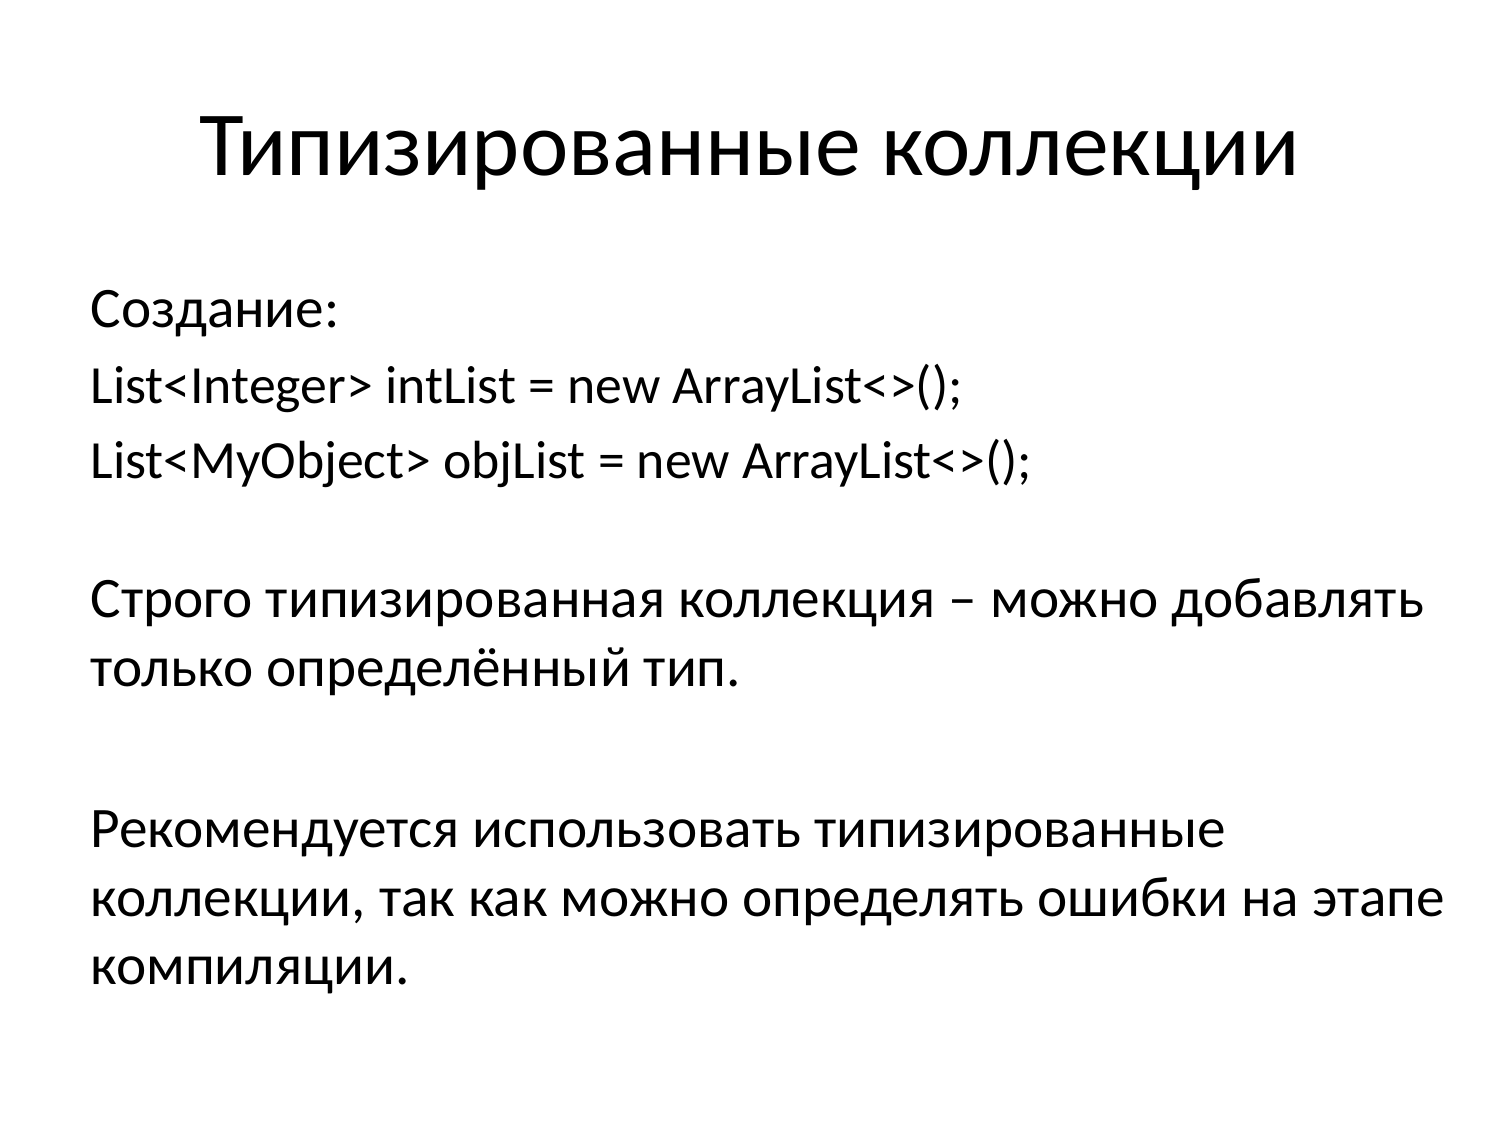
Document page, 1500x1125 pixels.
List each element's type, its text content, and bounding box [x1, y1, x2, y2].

title Типизированные коллекции [75, 45, 1425, 233]
list Создание: List<Integer> intList = new ArrayList<>(); List<MyObject> objList = new ArrayList<>(); Строго типизированная коллекция – можно добавлять только определённый тип. Рекомендуется использовать типизированные коллекции, так как можно определять ошибки на этапе компиляции. [23, 262, 1500, 1005]
